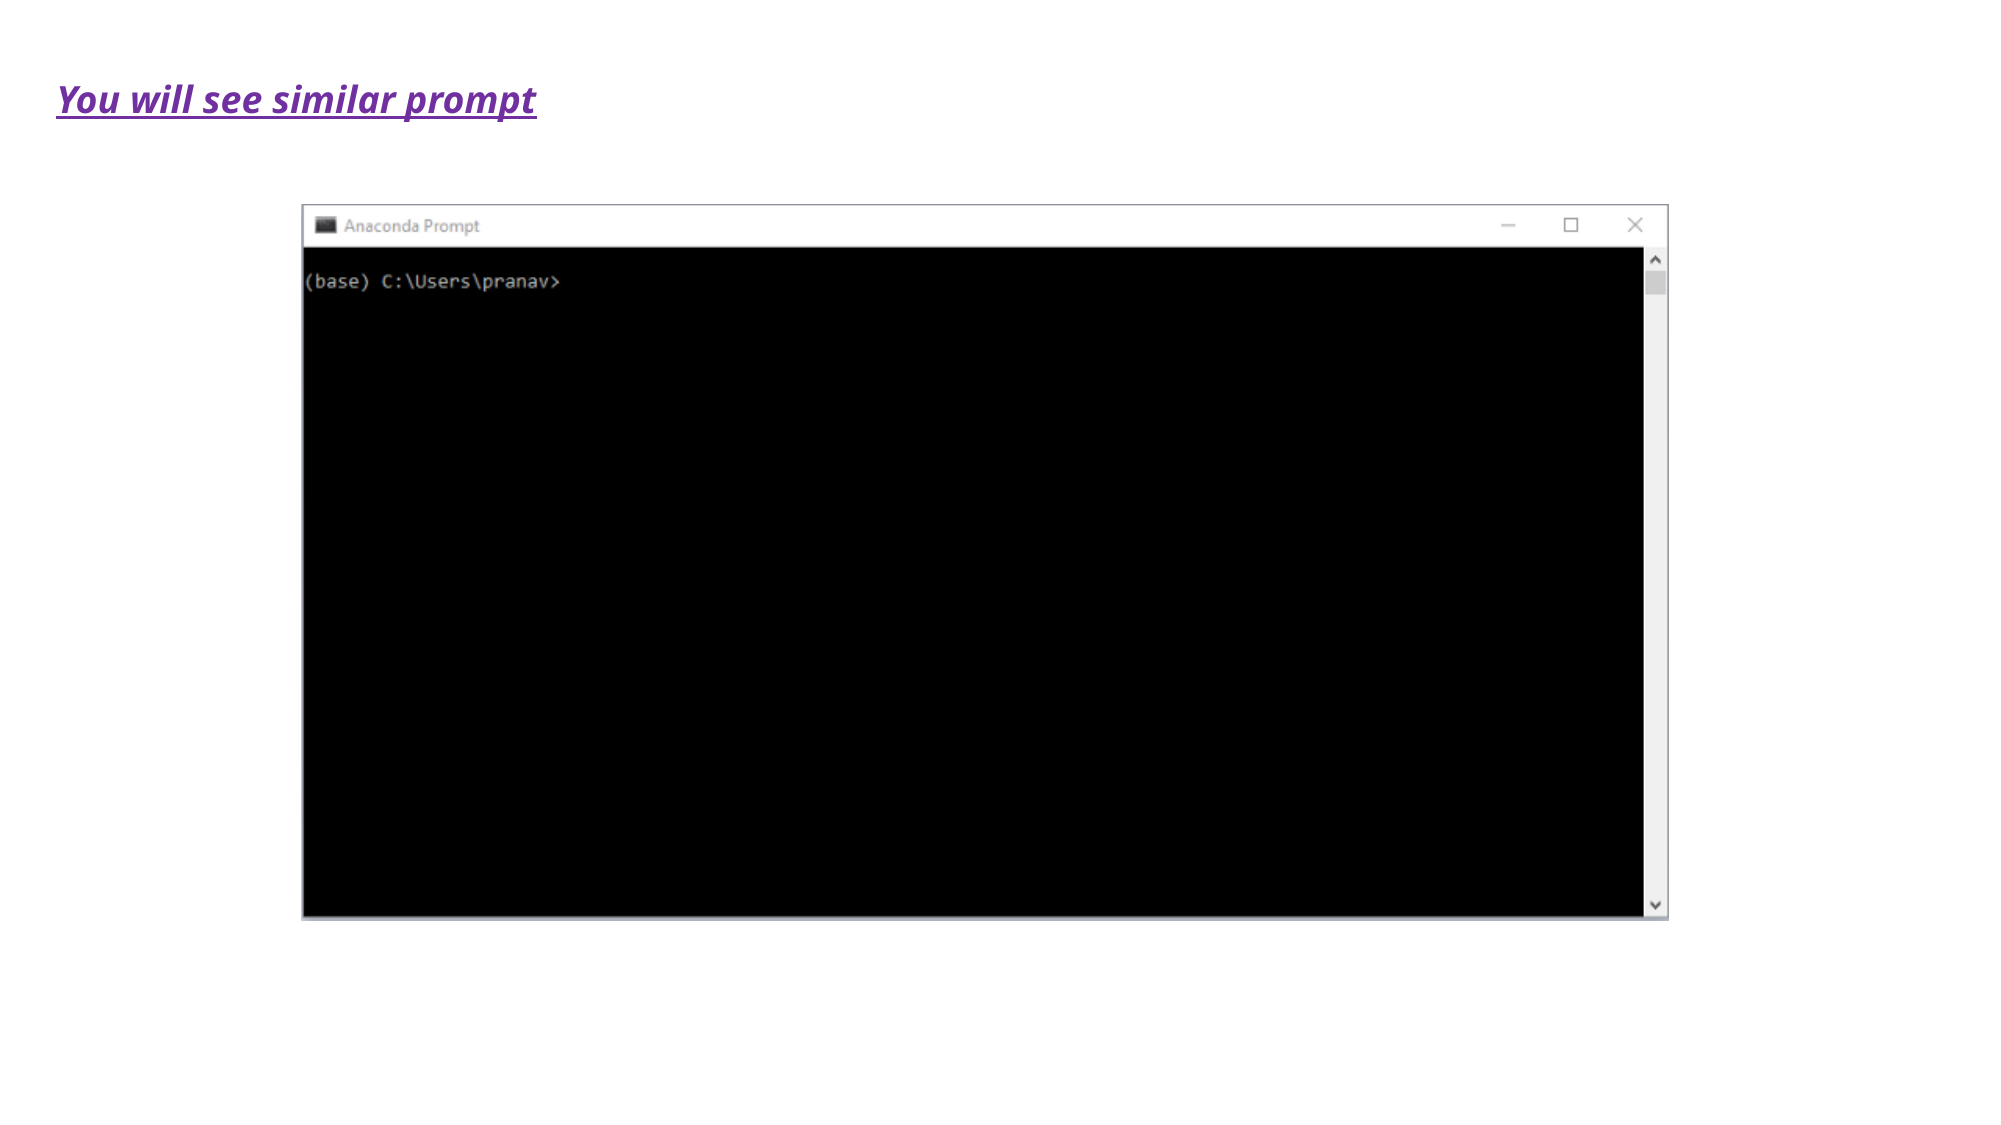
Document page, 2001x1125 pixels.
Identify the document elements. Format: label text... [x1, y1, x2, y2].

picture [301, 204, 1669, 921]
text_box You will see similar prompt [41, 23, 1161, 128]
